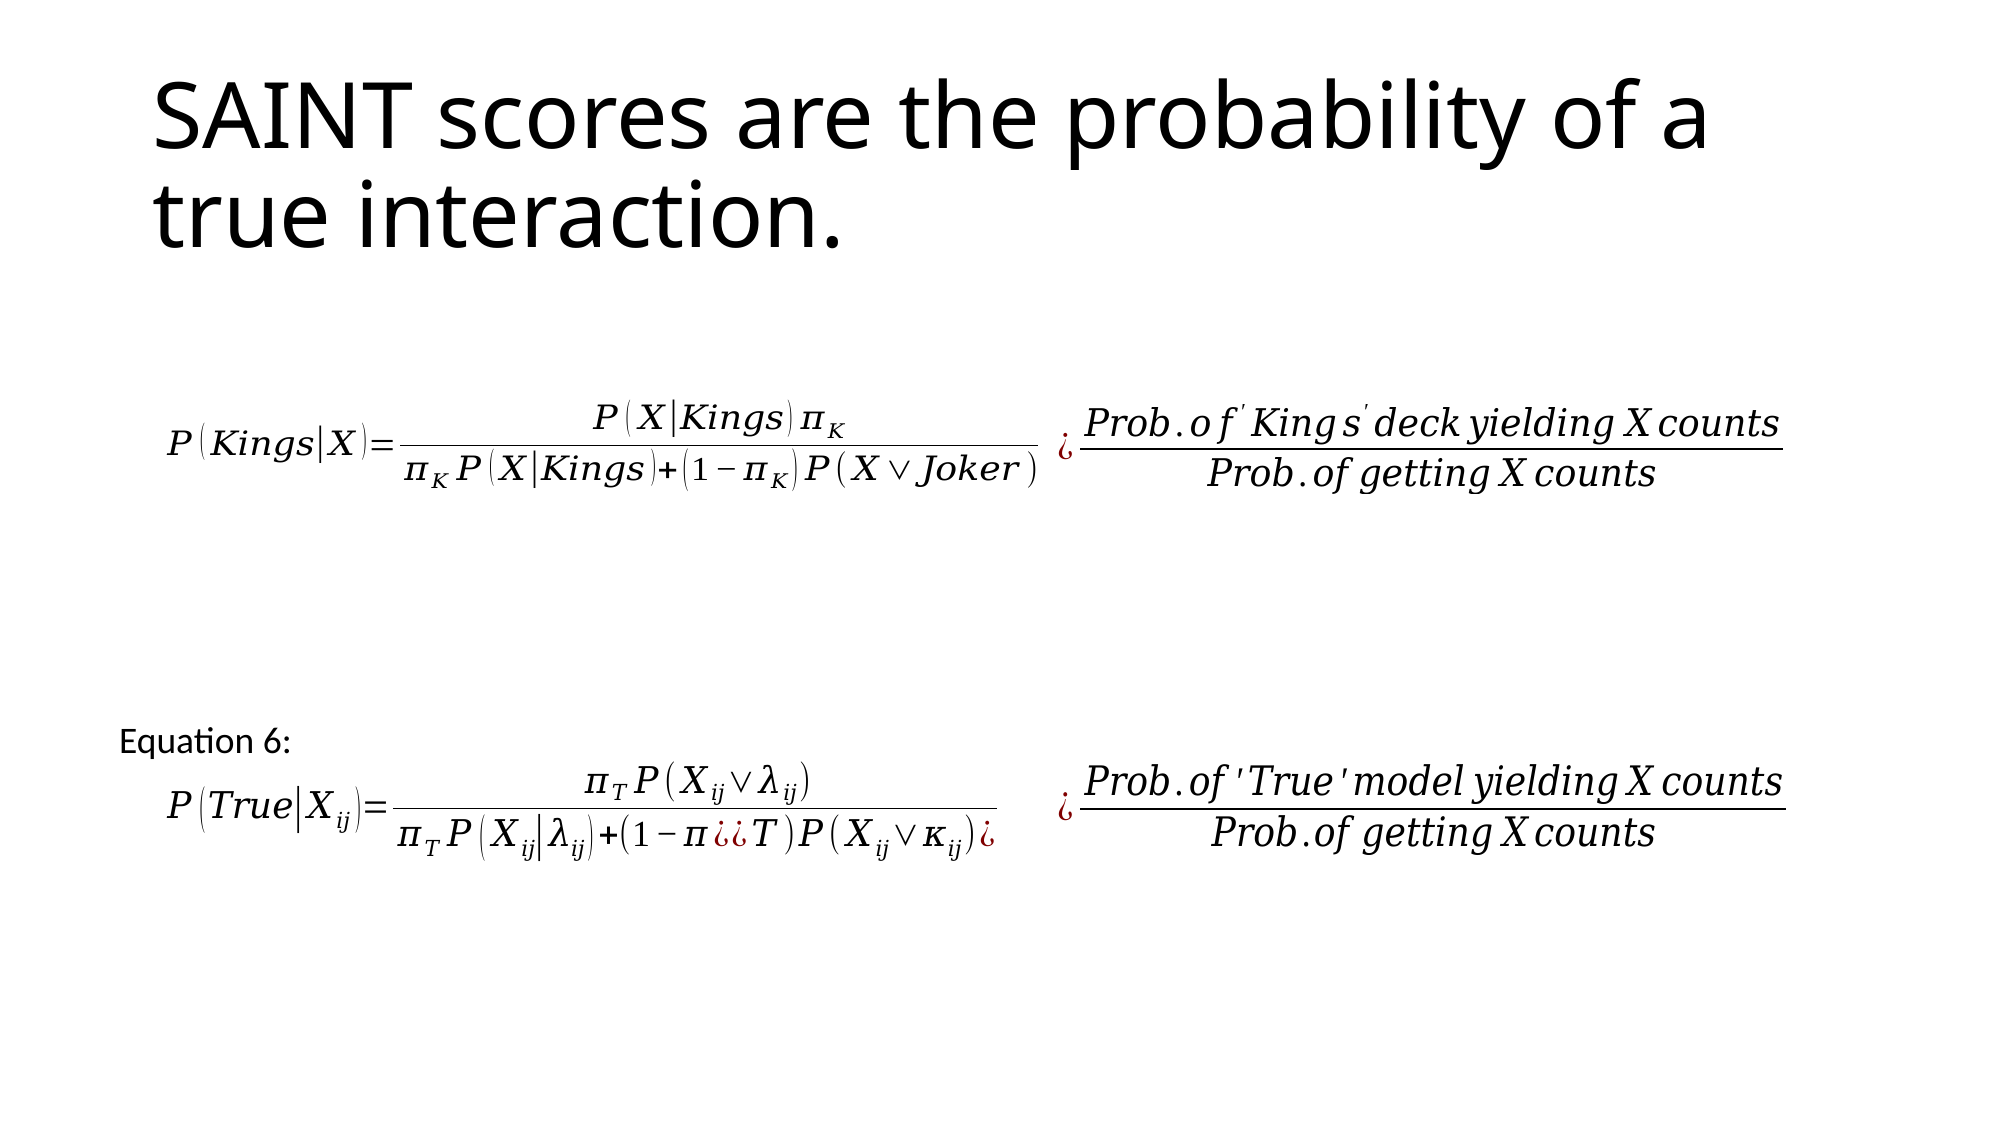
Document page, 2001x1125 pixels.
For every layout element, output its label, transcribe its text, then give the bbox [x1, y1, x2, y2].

text_box Equation 6: [104, 708, 307, 769]
title SAINT scores are the probability of a true interaction. [137, 59, 1863, 278]
